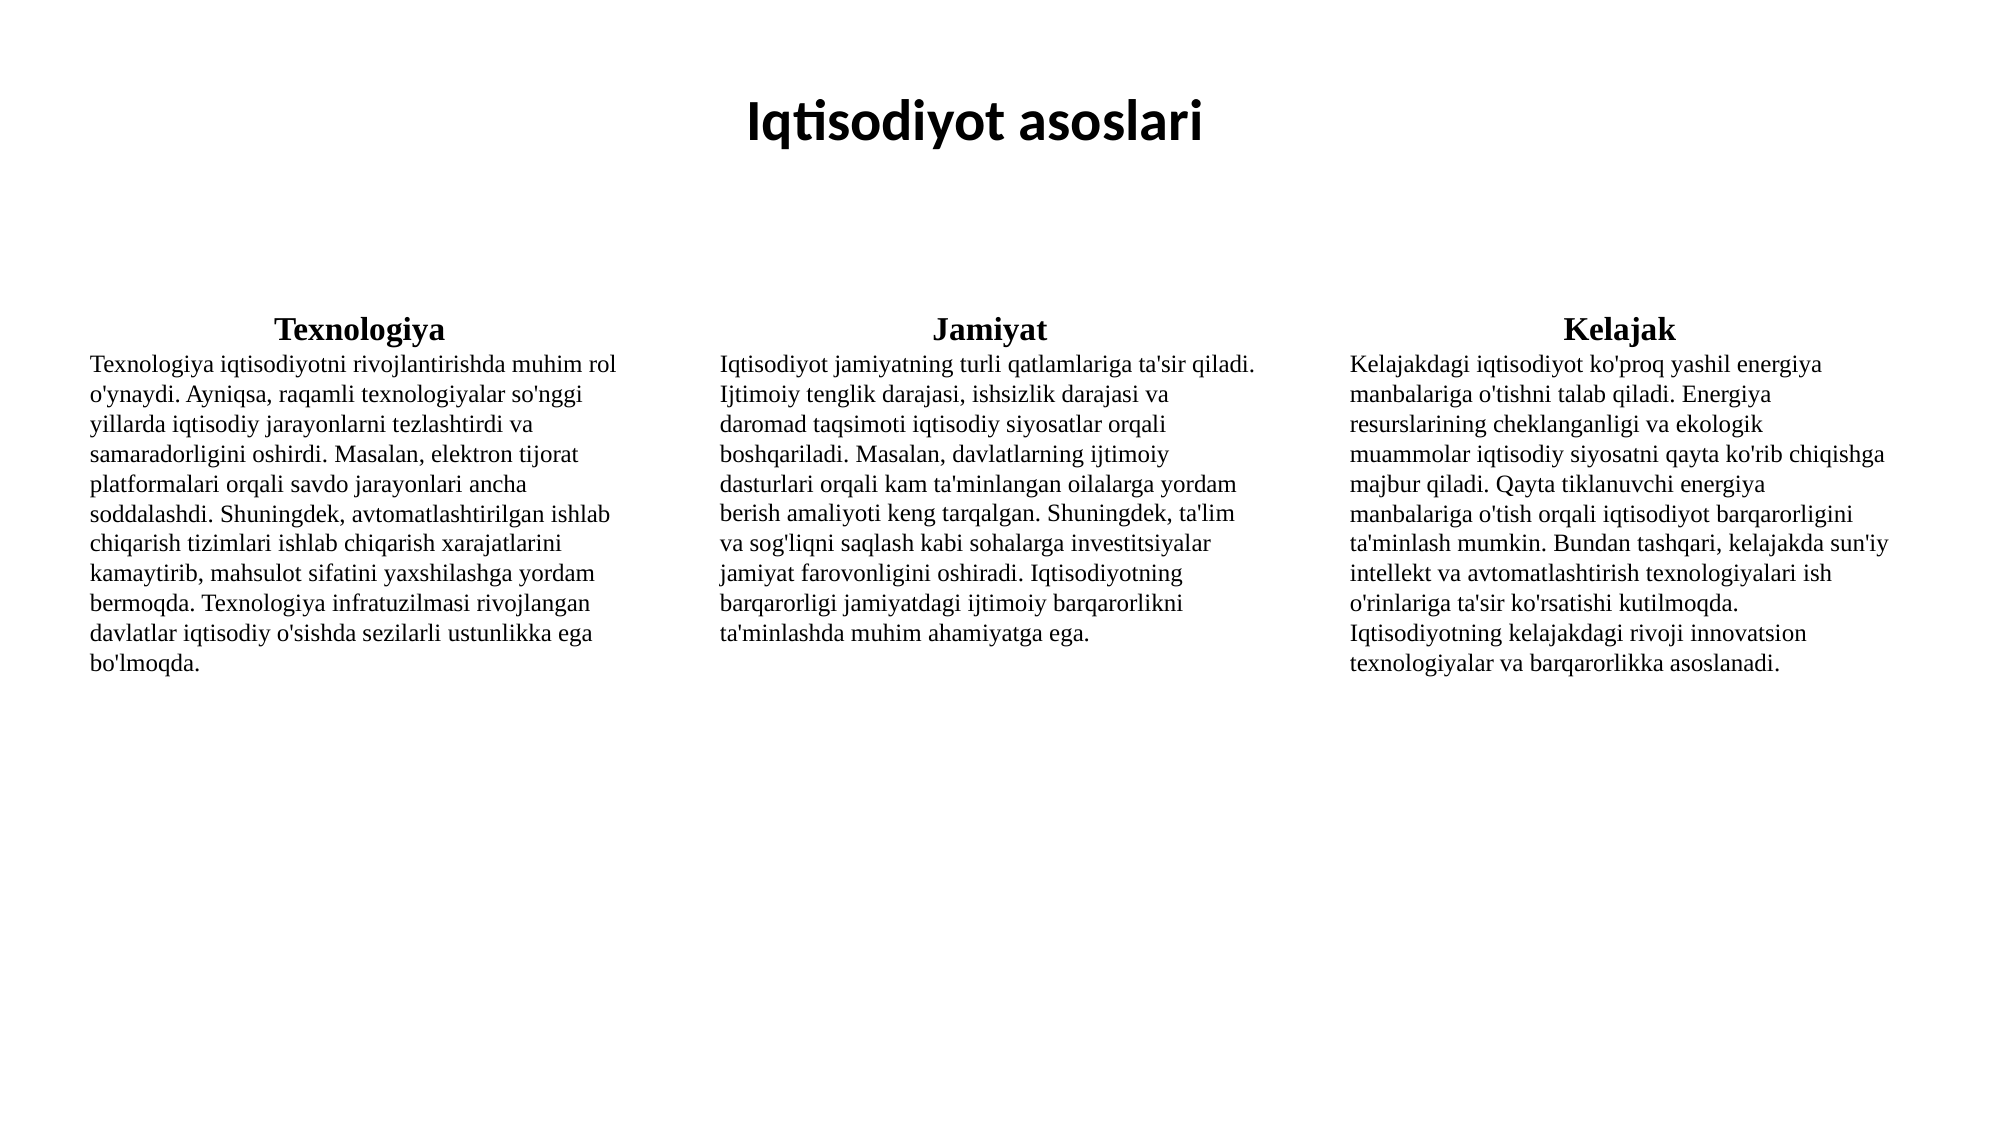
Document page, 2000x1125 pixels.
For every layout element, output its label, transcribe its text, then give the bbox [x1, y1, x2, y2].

text_box Jamiyat Iqtisodiyot jamiyatning turli qatlamlariga ta'sir qiladi. Ijtimoiy tenglik darajasi, ishsizlik darajasi va daromad taqsimoti iqtisodiy siyosatlar orqali boshqariladi. Masalan, davlatlarning ijtimoiy dasturlari orqali kam ta'minlangan oilalarga yordam berish amaliyoti keng tarqalgan. Shuningdek, ta'lim va sog'liqni saqlash kabi sohalarga investitsiyalar jamiyat farovonligini oshiradi. Iqtisodiyotning barqarorligi jamiyatdagi ijtimoiy barqarorlikni ta'minlashda muhim ahamiyatga ega. [704, 299, 1275, 654]
text_box Texnologiya Texnologiya iqtisodiyotni rivojlantirishda muhim rol o'ynaydi. Ayniqsa, raqamli texnologiyalar so'nggi yillarda iqtisodiy jarayonlarni tezlashtirdi va samaradorligini oshirdi. Masalan, elektron tijorat platformalari orqali savdo jarayonlari ancha soddalashdi. Shuningdek, avtomatlashtirilgan ishlab chiqarish tizimlari ishlab chiqarish xarajatlarini kamaytirib, mahsulot sifatini yaxshilashga yordam bermoqda. Texnologiya infratuzilmasi rivojlangan davlatlar iqtisodiy o'sishda sezilarli ustunlikka ega bo'lmoqda. [74, 299, 645, 684]
text_box Kelajak Kelajakdagi iqtisodiyot ko'proq yashil energiya manbalariga o'tishni talab qiladi. Energiya resurslarining cheklanganligi va ekologik muammolar iqtisodiy siyosatni qayta ko'rib chiqishga majbur qiladi. Qayta tiklanuvchi energiya manbalariga o'tish orqali iqtisodiyot barqarorligini ta'minlash mumkin. Bundan tashqari, kelajakda sun'iy intellekt va avtomatlashtirish texnologiyalari ish o'rinlariga ta'sir ko'rsatishi kutilmoqda. Iqtisodiyotning kelajakdagi rivoji innovatsion texnologiyalar va barqarorlikka asoslanadi. [1334, 299, 1905, 684]
text_box Iqtisodiyot asoslari [731, 75, 1219, 160]
